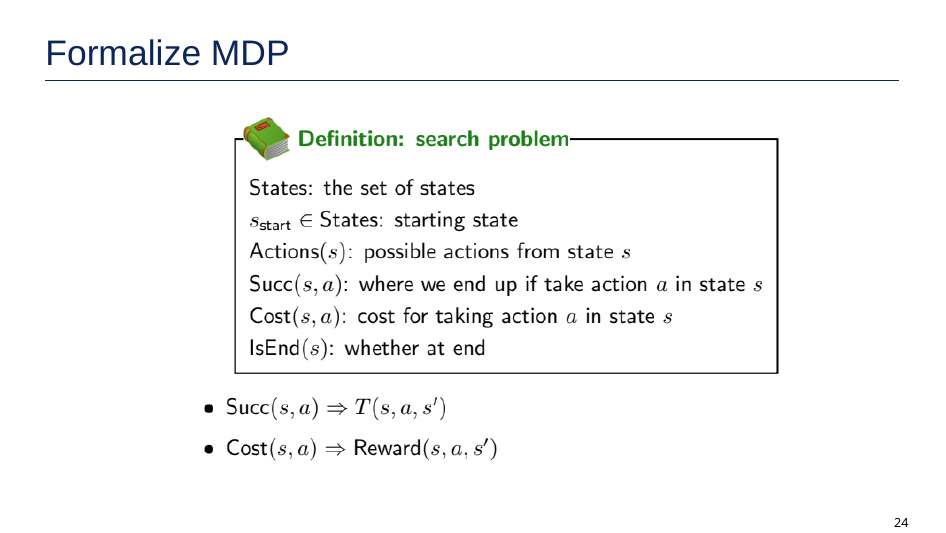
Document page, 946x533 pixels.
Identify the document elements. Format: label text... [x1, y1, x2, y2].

slide_number ‹#› [887, 512, 934, 533]
picture [188, 102, 814, 513]
title Formalize MDP [43, 27, 675, 119]
